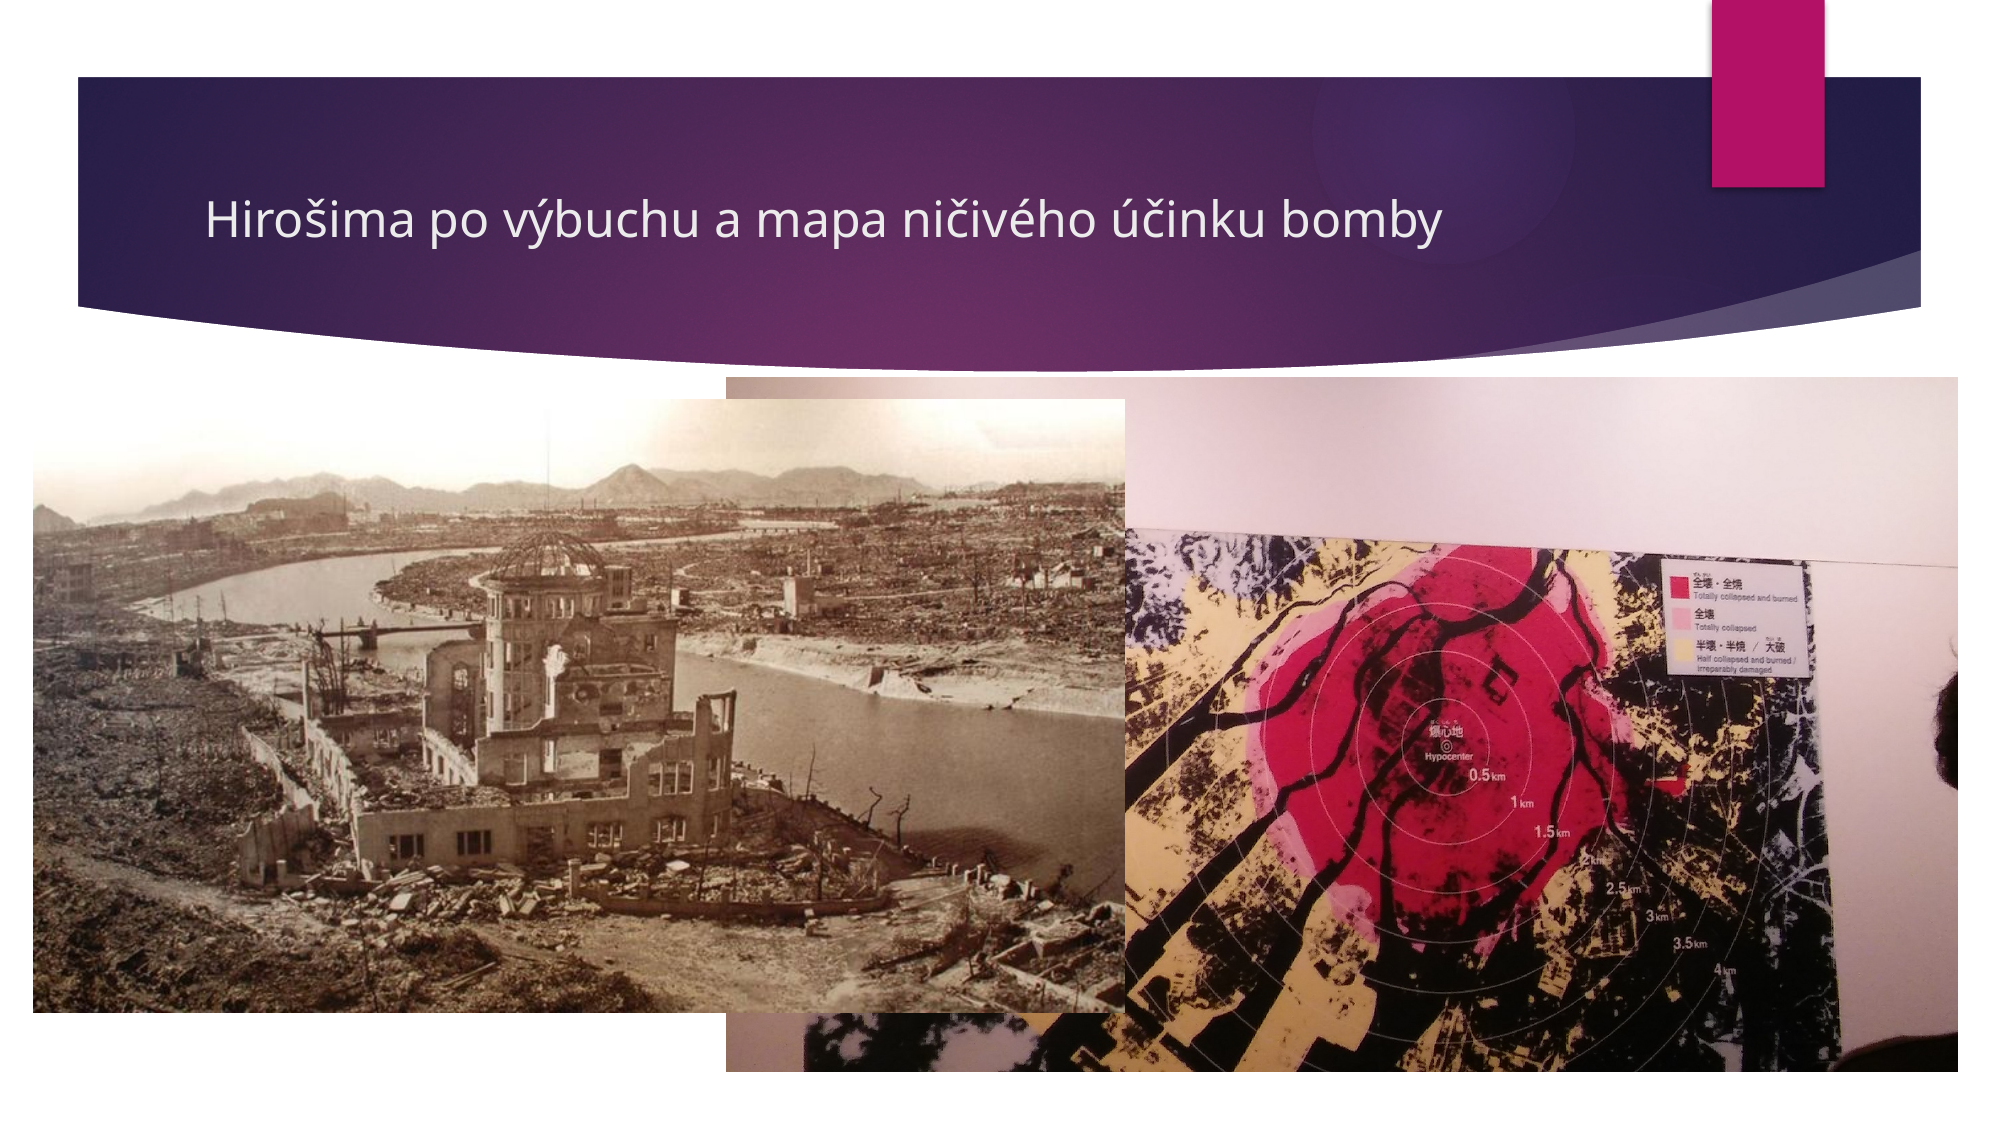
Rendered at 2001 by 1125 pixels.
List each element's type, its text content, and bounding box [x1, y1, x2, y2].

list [725, 376, 1958, 1072]
picture [32, 398, 1125, 1013]
title Hirošima po výbuchu a mapa ničivého účinku bomby [189, 159, 1627, 276]
